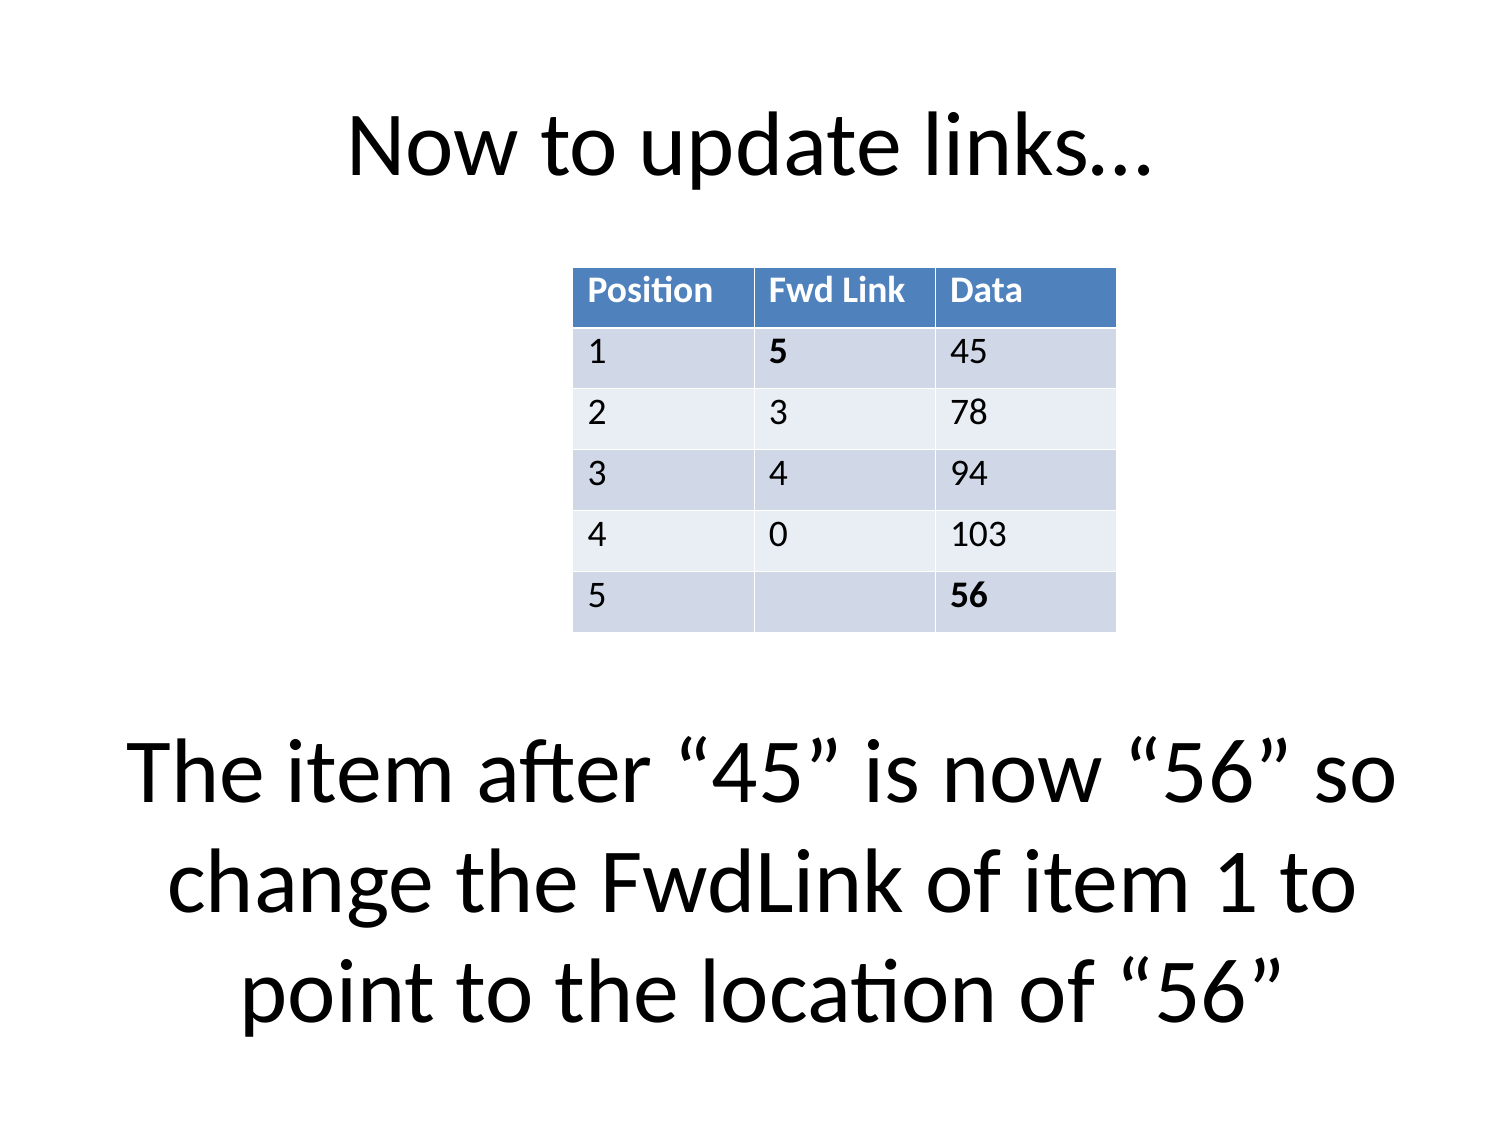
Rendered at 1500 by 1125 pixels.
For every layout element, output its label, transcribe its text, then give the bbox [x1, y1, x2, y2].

table_cell 3 [755, 389, 935, 449]
table_cell 1 [573, 329, 754, 388]
table_header Position [573, 268, 754, 327]
table_cell 56 [936, 572, 1116, 632]
table_cell 4 [755, 450, 935, 510]
table_header Fwd Link [755, 268, 935, 327]
title Now to update links… [75, 45, 1425, 233]
table_cell 5 [573, 572, 754, 632]
text_box The item after “45” is now “56” so change the FwdLink of item 1 to point to the location of “56” [88, 692, 1439, 1059]
table_header Data [936, 268, 1116, 327]
table_cell 0 [755, 511, 935, 571]
table_cell 2 [573, 389, 754, 449]
table_cell 45 [936, 329, 1116, 388]
table_cell [755, 572, 935, 632]
table_cell 3 [573, 450, 754, 510]
table_cell 94 [936, 450, 1116, 510]
table_cell 5 [755, 329, 935, 388]
table_cell 4 [573, 511, 754, 571]
table_cell 78 [936, 389, 1116, 449]
table_cell 103 [936, 511, 1116, 571]
